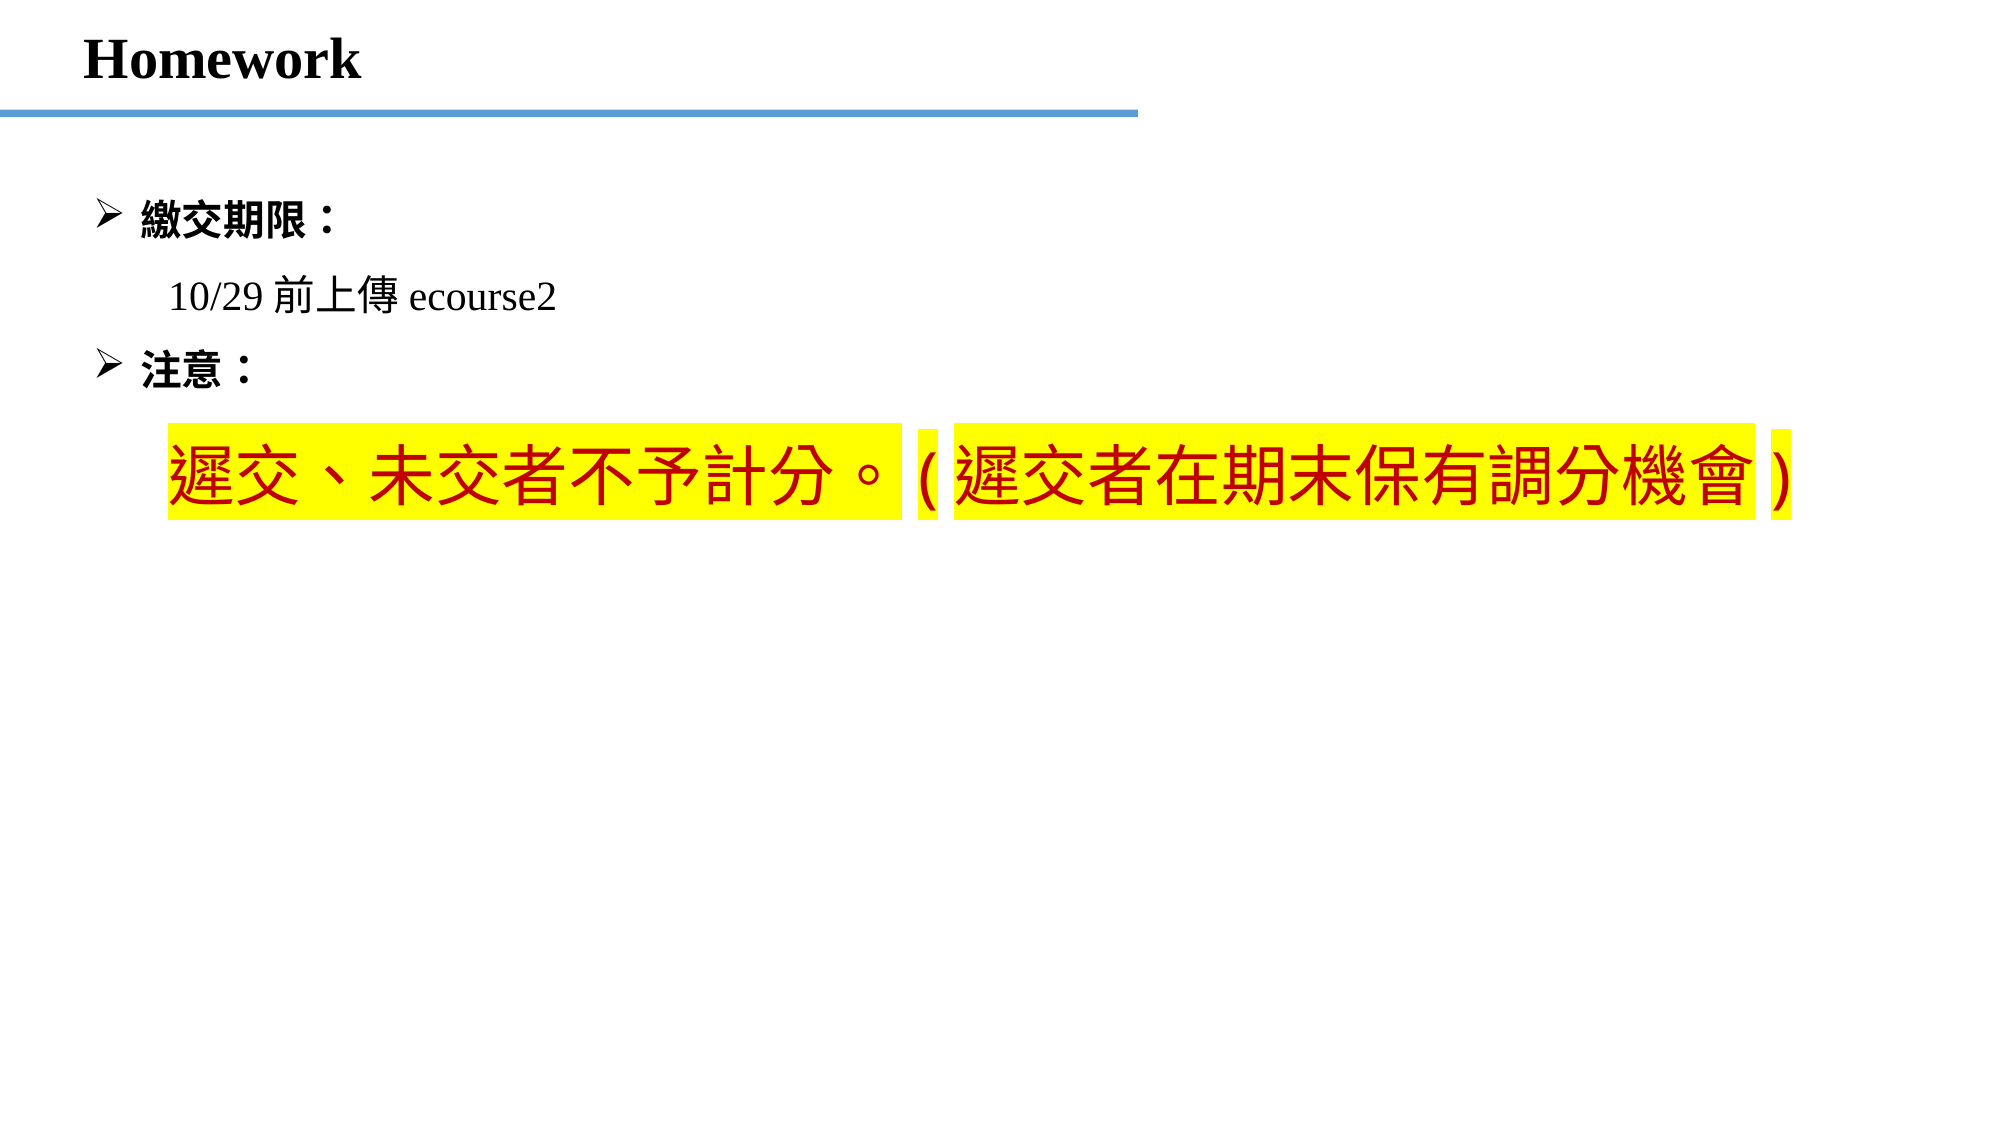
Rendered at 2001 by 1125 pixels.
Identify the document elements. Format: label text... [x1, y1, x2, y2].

text_box 繳交期限： 10/29前上傳ecourse2 注意： 遲交、未交者不予計分。(遲交者在期末保有調分機會) [78, 161, 1822, 717]
text_box [0, 109, 1139, 118]
text_box Homework [69, 12, 378, 98]
